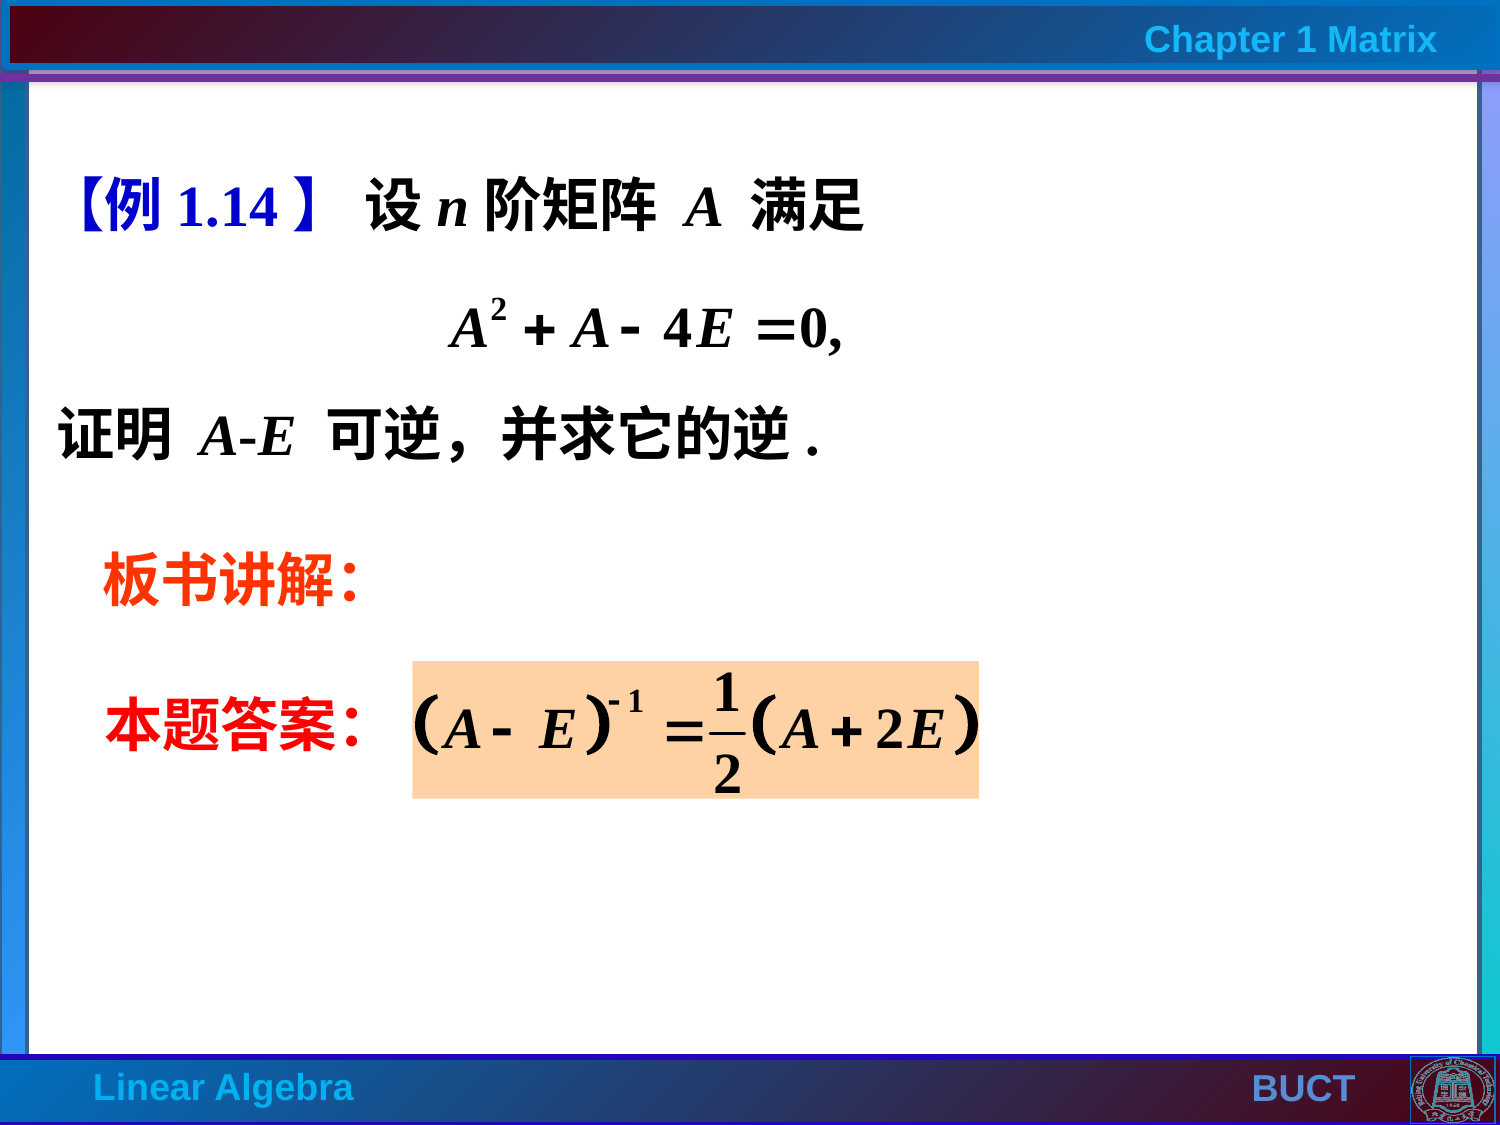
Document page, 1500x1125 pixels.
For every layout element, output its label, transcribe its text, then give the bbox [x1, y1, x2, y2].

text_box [411, 660, 980, 799]
text_box 【例1.14】 设n阶矩阵 A 满足 [31, 160, 1385, 246]
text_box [442, 288, 846, 362]
text_box 板书讲解： [87, 535, 409, 621]
text_box 证明 A-E 可逆，并求它的逆. [41, 389, 1429, 474]
text_box 本题答案： [89, 680, 406, 766]
text_box [0, 475, 31, 561]
